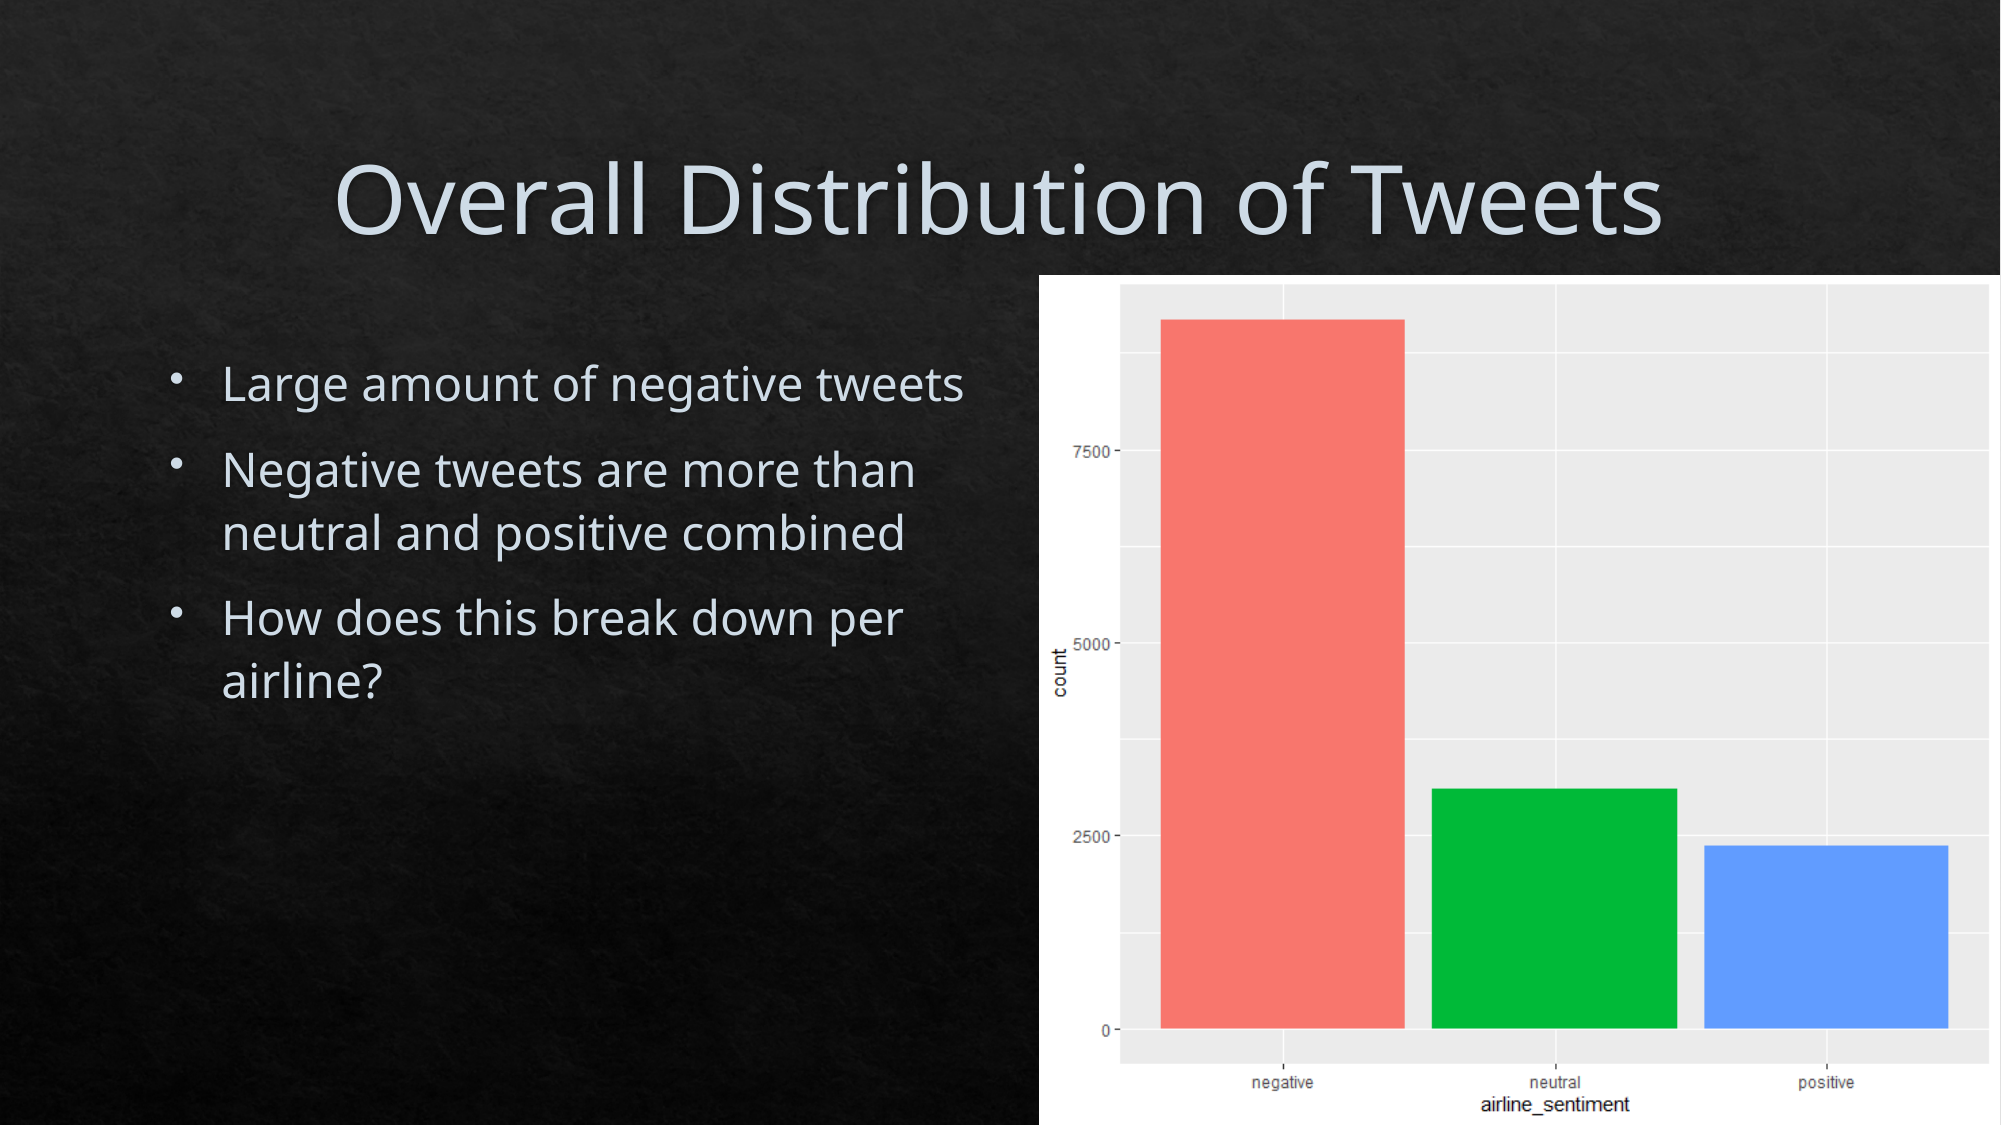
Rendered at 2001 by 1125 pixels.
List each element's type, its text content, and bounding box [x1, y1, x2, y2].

picture [1039, 275, 2000, 1125]
title Overall Distribution of Tweets [149, 99, 1849, 307]
list Large amount of negative tweets Negative tweets are more than neutral and positive combined How does this break down per airline? [149, 340, 1000, 950]
